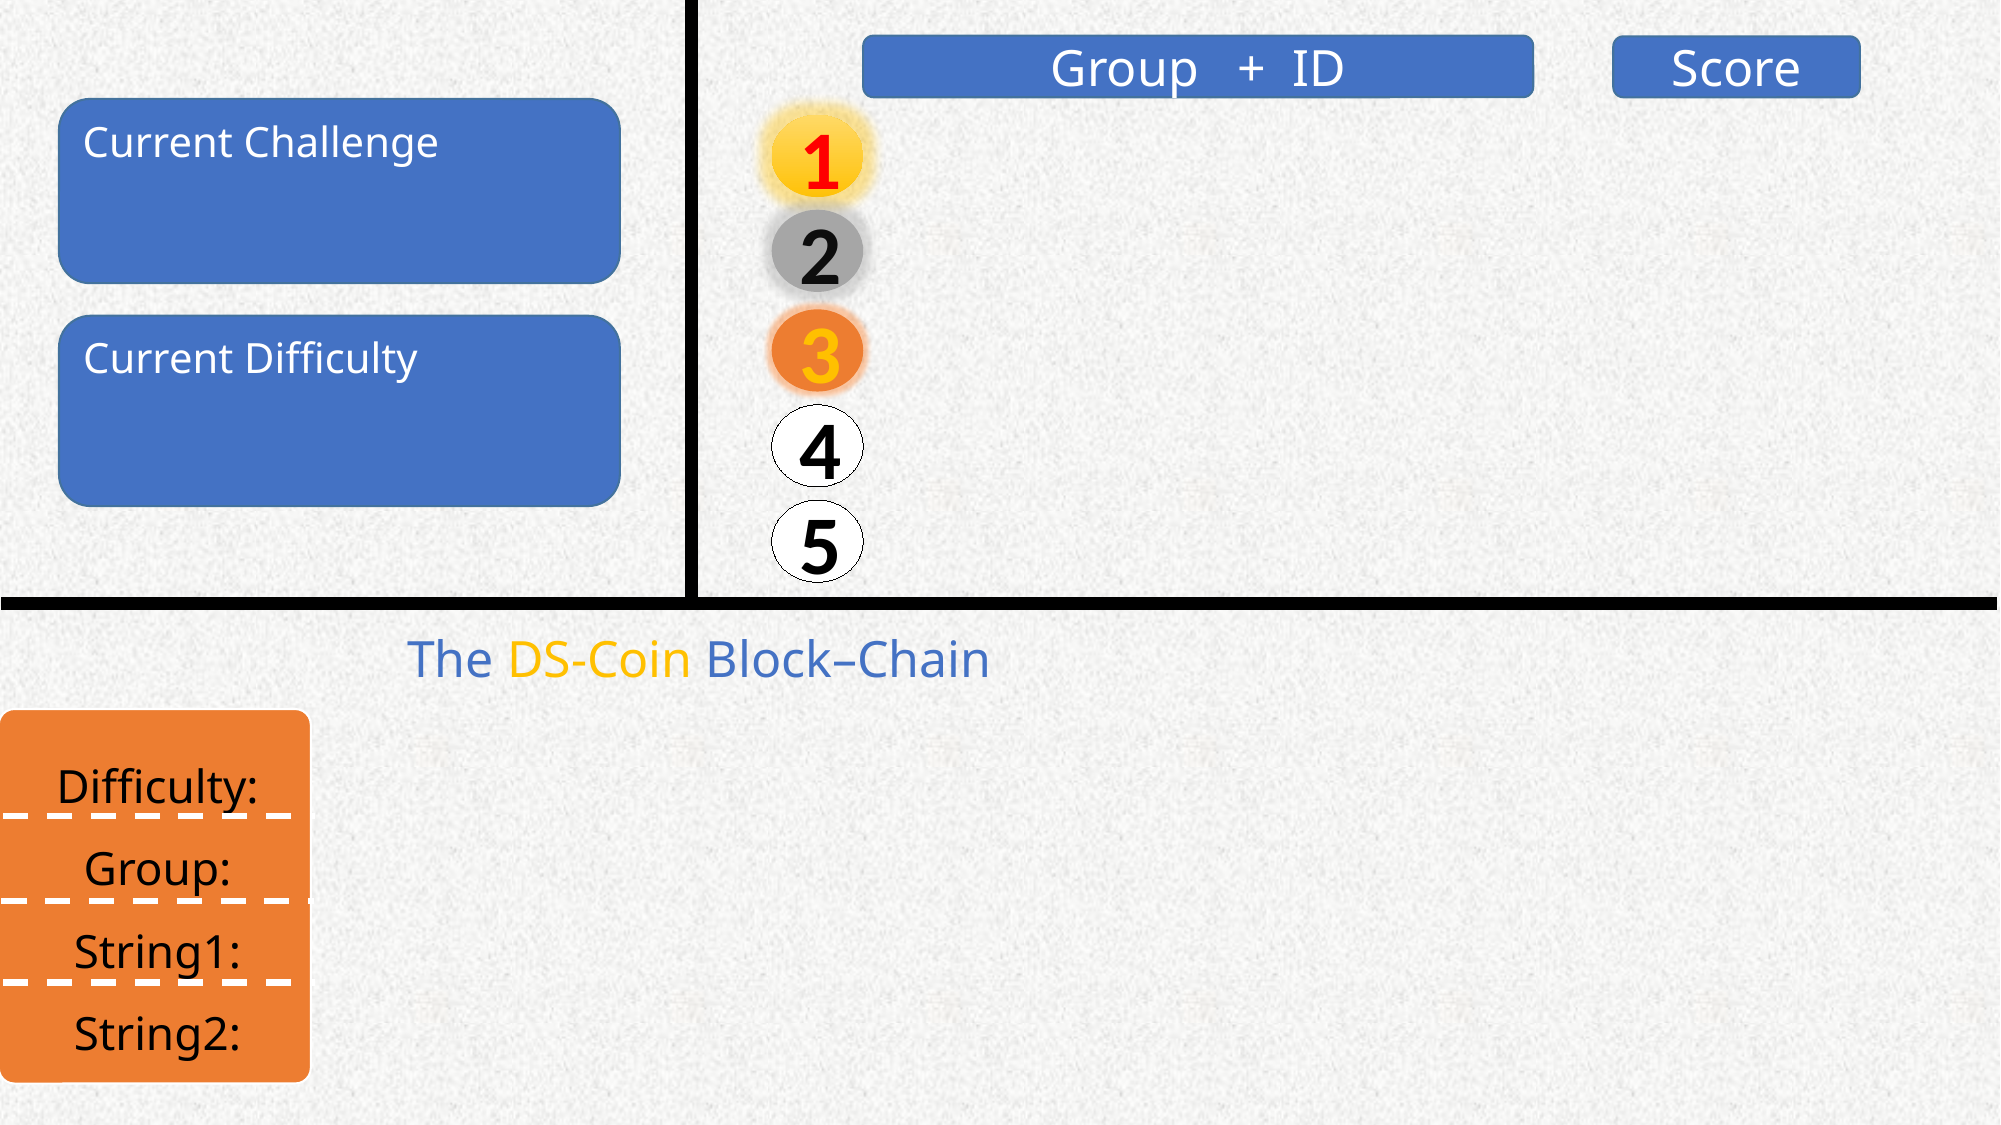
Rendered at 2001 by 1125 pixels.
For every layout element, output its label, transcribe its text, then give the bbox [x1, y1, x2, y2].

text_box Score [1612, 35, 1861, 99]
text_box The DS-Coin Block–Chain [392, 619, 1582, 695]
text_box Difficulty: Group: String1: String2: [311, 816, 316, 982]
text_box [0, 708, 311, 1084]
text_box 1 [771, 114, 864, 197]
text_box 3 [771, 309, 864, 392]
text_box Current Challenge [57, 97, 621, 285]
text_box 4 [771, 404, 864, 487]
text_box Group + ID [862, 34, 1535, 99]
text_box Current Difficulty [57, 314, 621, 508]
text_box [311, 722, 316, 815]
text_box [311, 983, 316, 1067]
text_box 2 [771, 209, 864, 292]
text_box 5 [771, 500, 864, 583]
